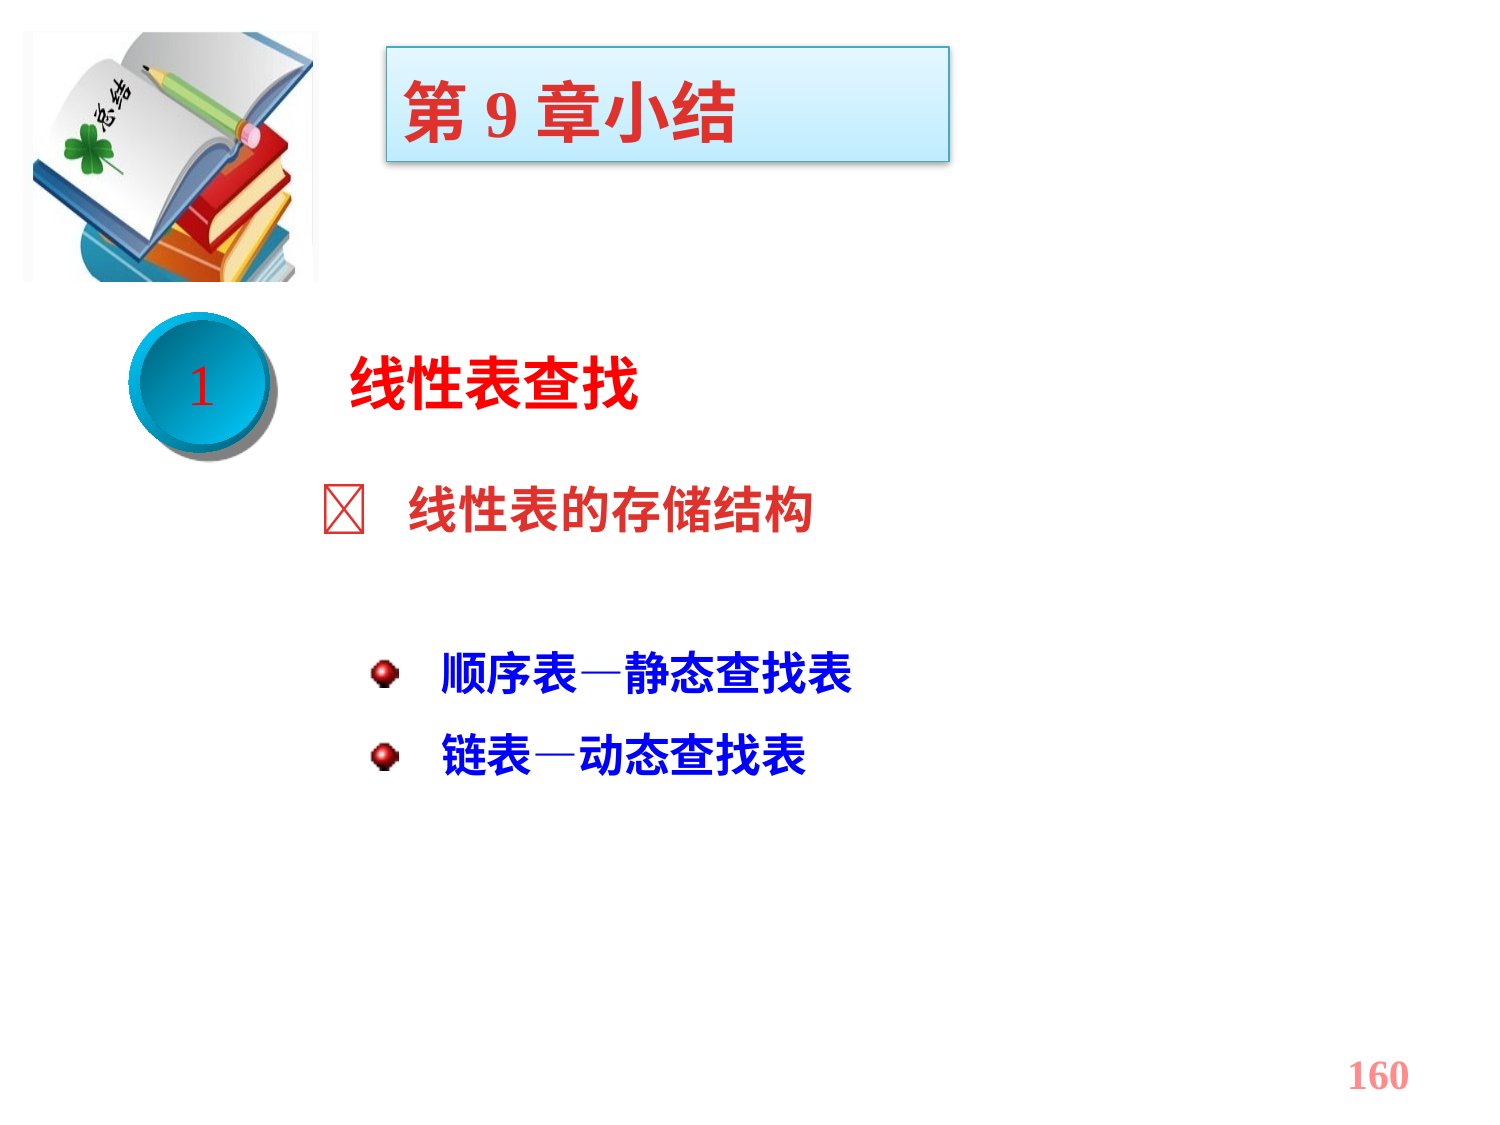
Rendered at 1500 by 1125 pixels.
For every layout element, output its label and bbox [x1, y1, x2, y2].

picture [366, 738, 399, 771]
text_box [386, 46, 950, 162]
text_box [351, 609, 891, 789]
picture [23, 30, 319, 282]
picture [366, 655, 399, 688]
slide_number [1074, 1042, 1425, 1103]
text_box [304, 468, 888, 546]
text_box [128, 312, 270, 453]
text_box [292, 339, 938, 425]
